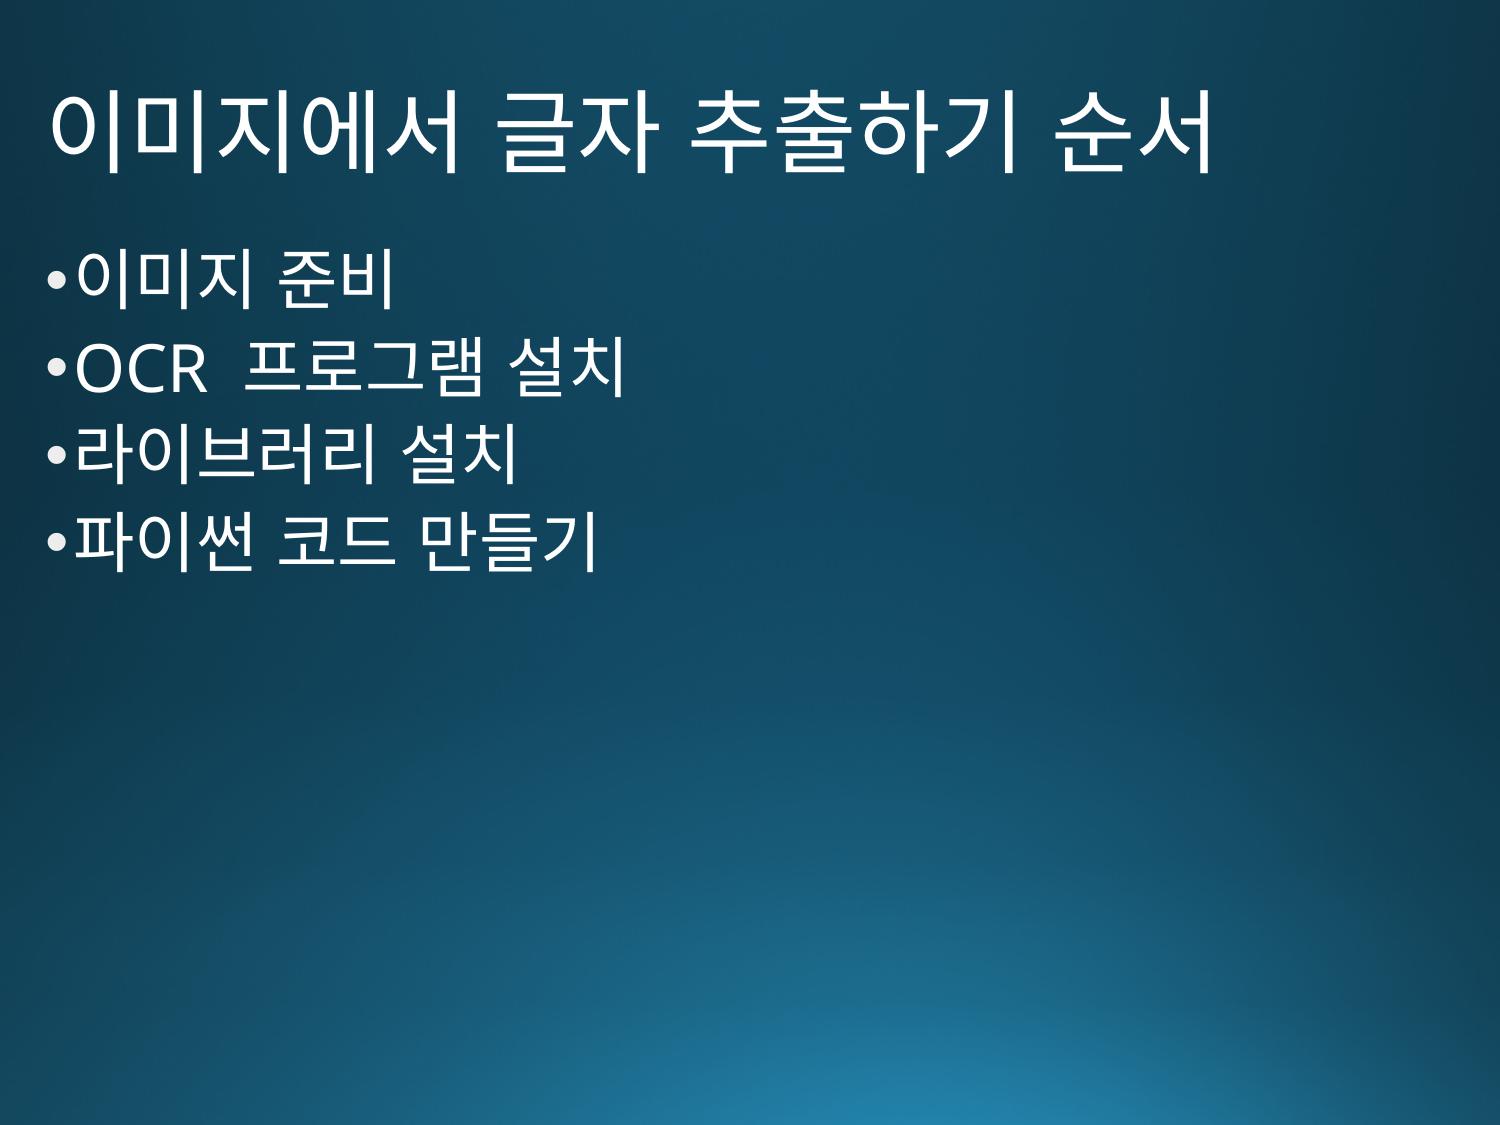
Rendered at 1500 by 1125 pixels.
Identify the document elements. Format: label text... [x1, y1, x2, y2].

title 이미지에서 글자 추출하기 순서 [30, 51, 1460, 223]
picture [0, 0, 1500, 1125]
list 이미지 준비 OCR 프로그램 설치 라이브러리 설치 파이썬 코드 만들기 [30, 239, 1460, 1014]
